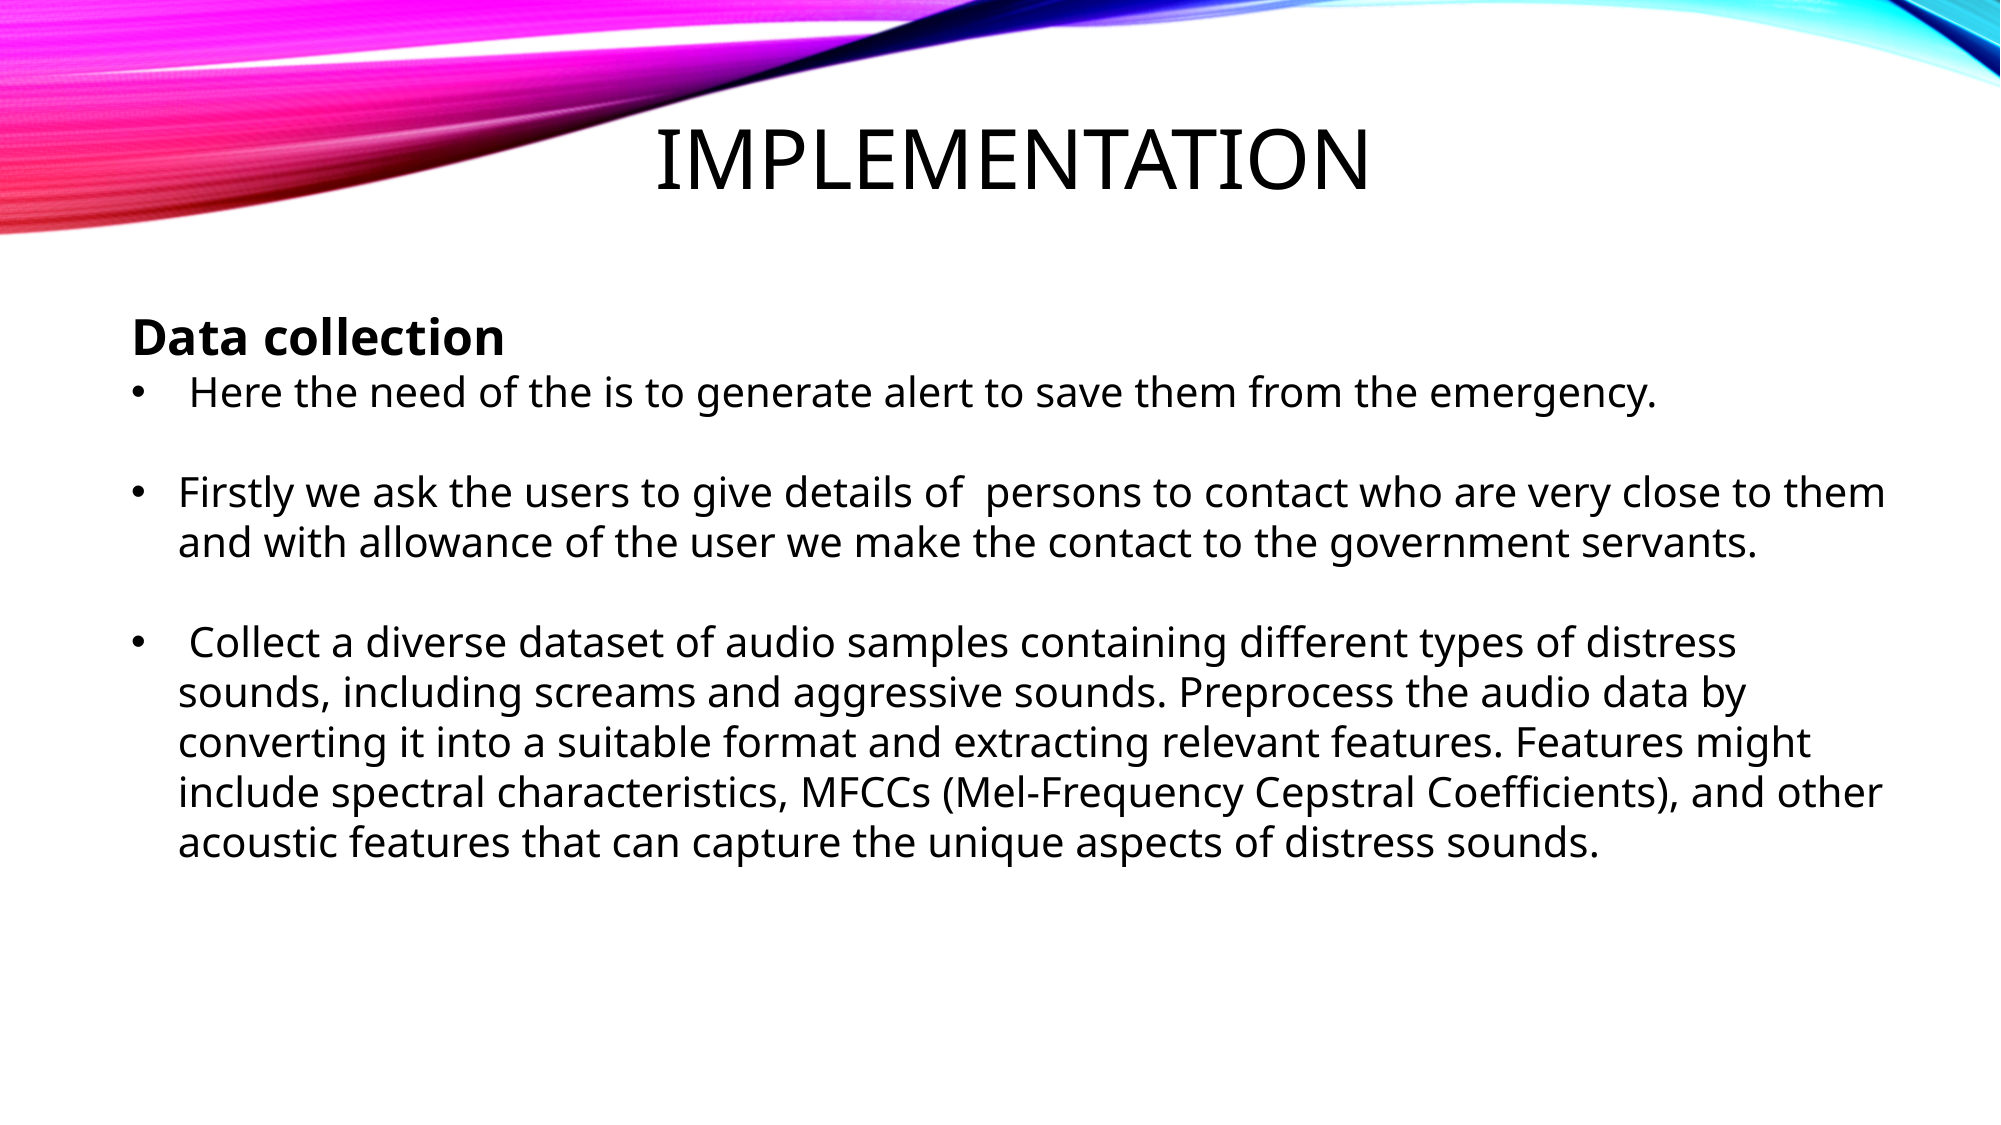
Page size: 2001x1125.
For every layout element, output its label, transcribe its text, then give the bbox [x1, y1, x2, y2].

picture [0, 0, 2000, 237]
title implementation [116, 75, 1914, 250]
picture [1890, 0, 2000, 75]
picture [1910, 0, 2000, 45]
text_box Data collection Here the need of the is to generate alert to save them from the emergency. Firstly we ask the users to give details of persons to contact who are very close to them and with allowance of the user we make the contact to the government servants. Collect a diverse dataset of audio samples containing different types of distress sounds, including screams and aggressive sounds. Preprocess the audio data by converting it into a suitable format and extracting relevant features. Features might include spectral characteristics, MFCCs (Mel-Frequency Cepstral Coefficients), and other acoustic features that can capture the unique aspects of distress sounds. [116, 298, 1914, 919]
